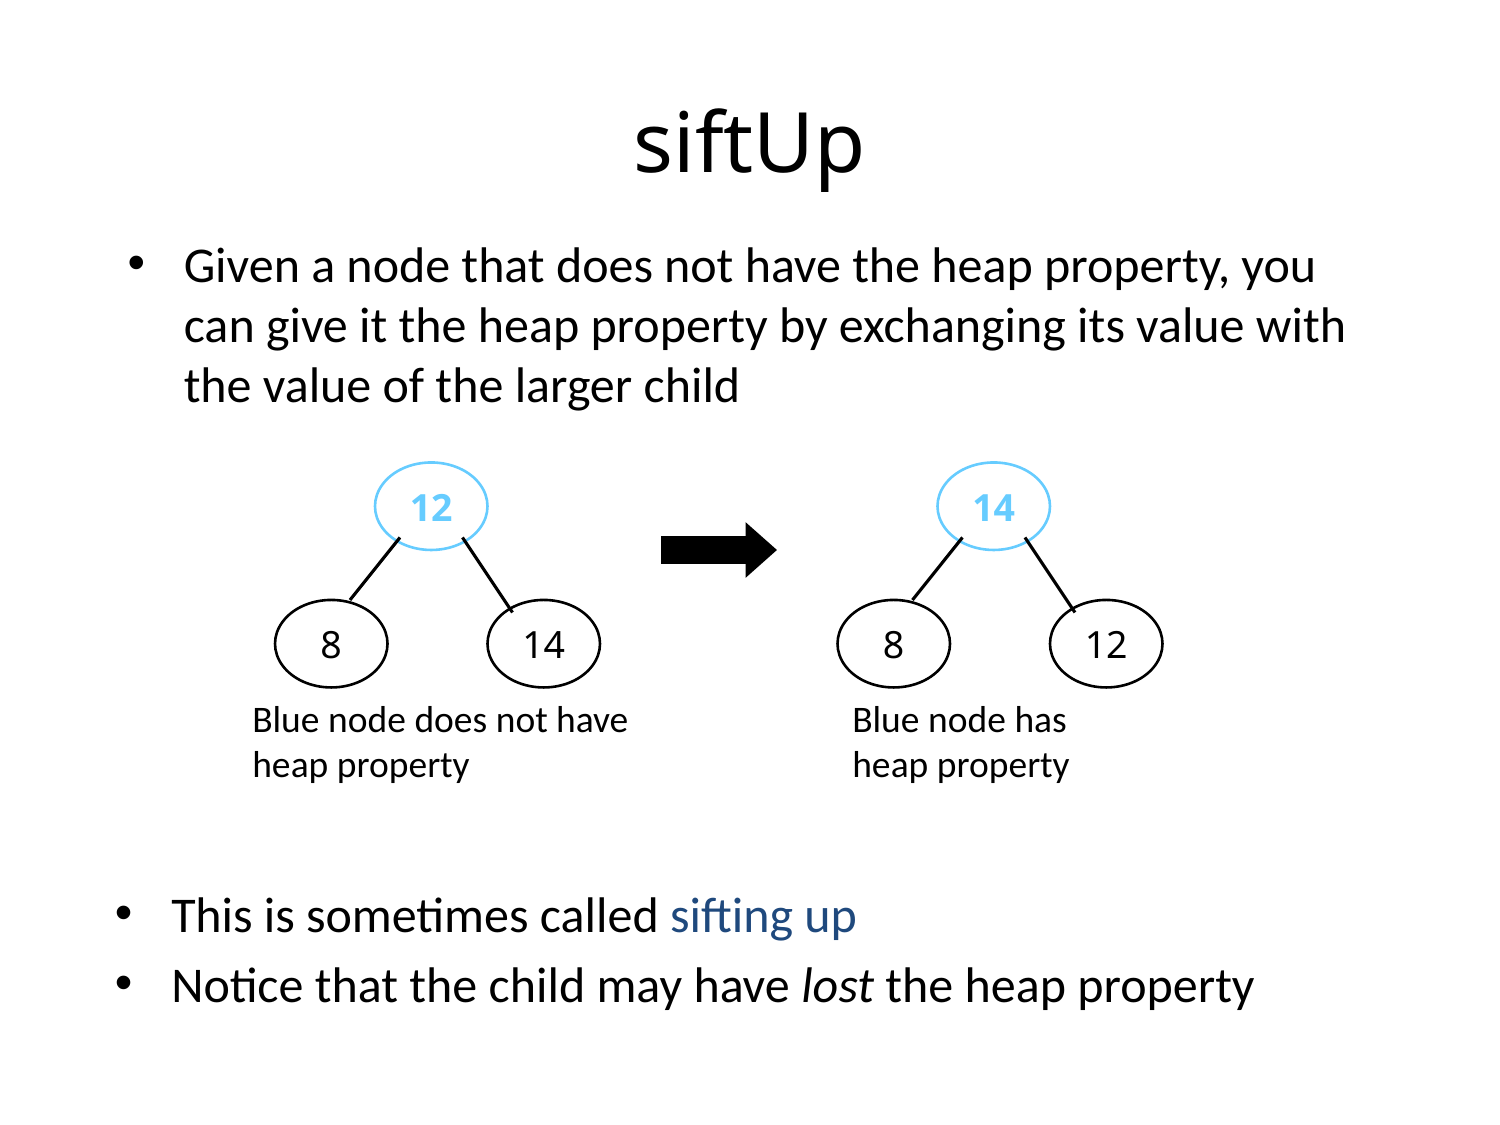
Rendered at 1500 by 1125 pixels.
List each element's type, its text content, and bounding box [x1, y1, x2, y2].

list This is sometimes called sifting up Notice that the child may have lost the heap property [99, 875, 1388, 1088]
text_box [237, 462, 663, 823]
list Given a node that does not have the heap property, you can give it the heap property by exchanging its value with the value of the larger child [112, 224, 1388, 475]
title siftUp [75, 45, 1425, 233]
text_box [666, 525, 775, 576]
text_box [837, 462, 1163, 823]
